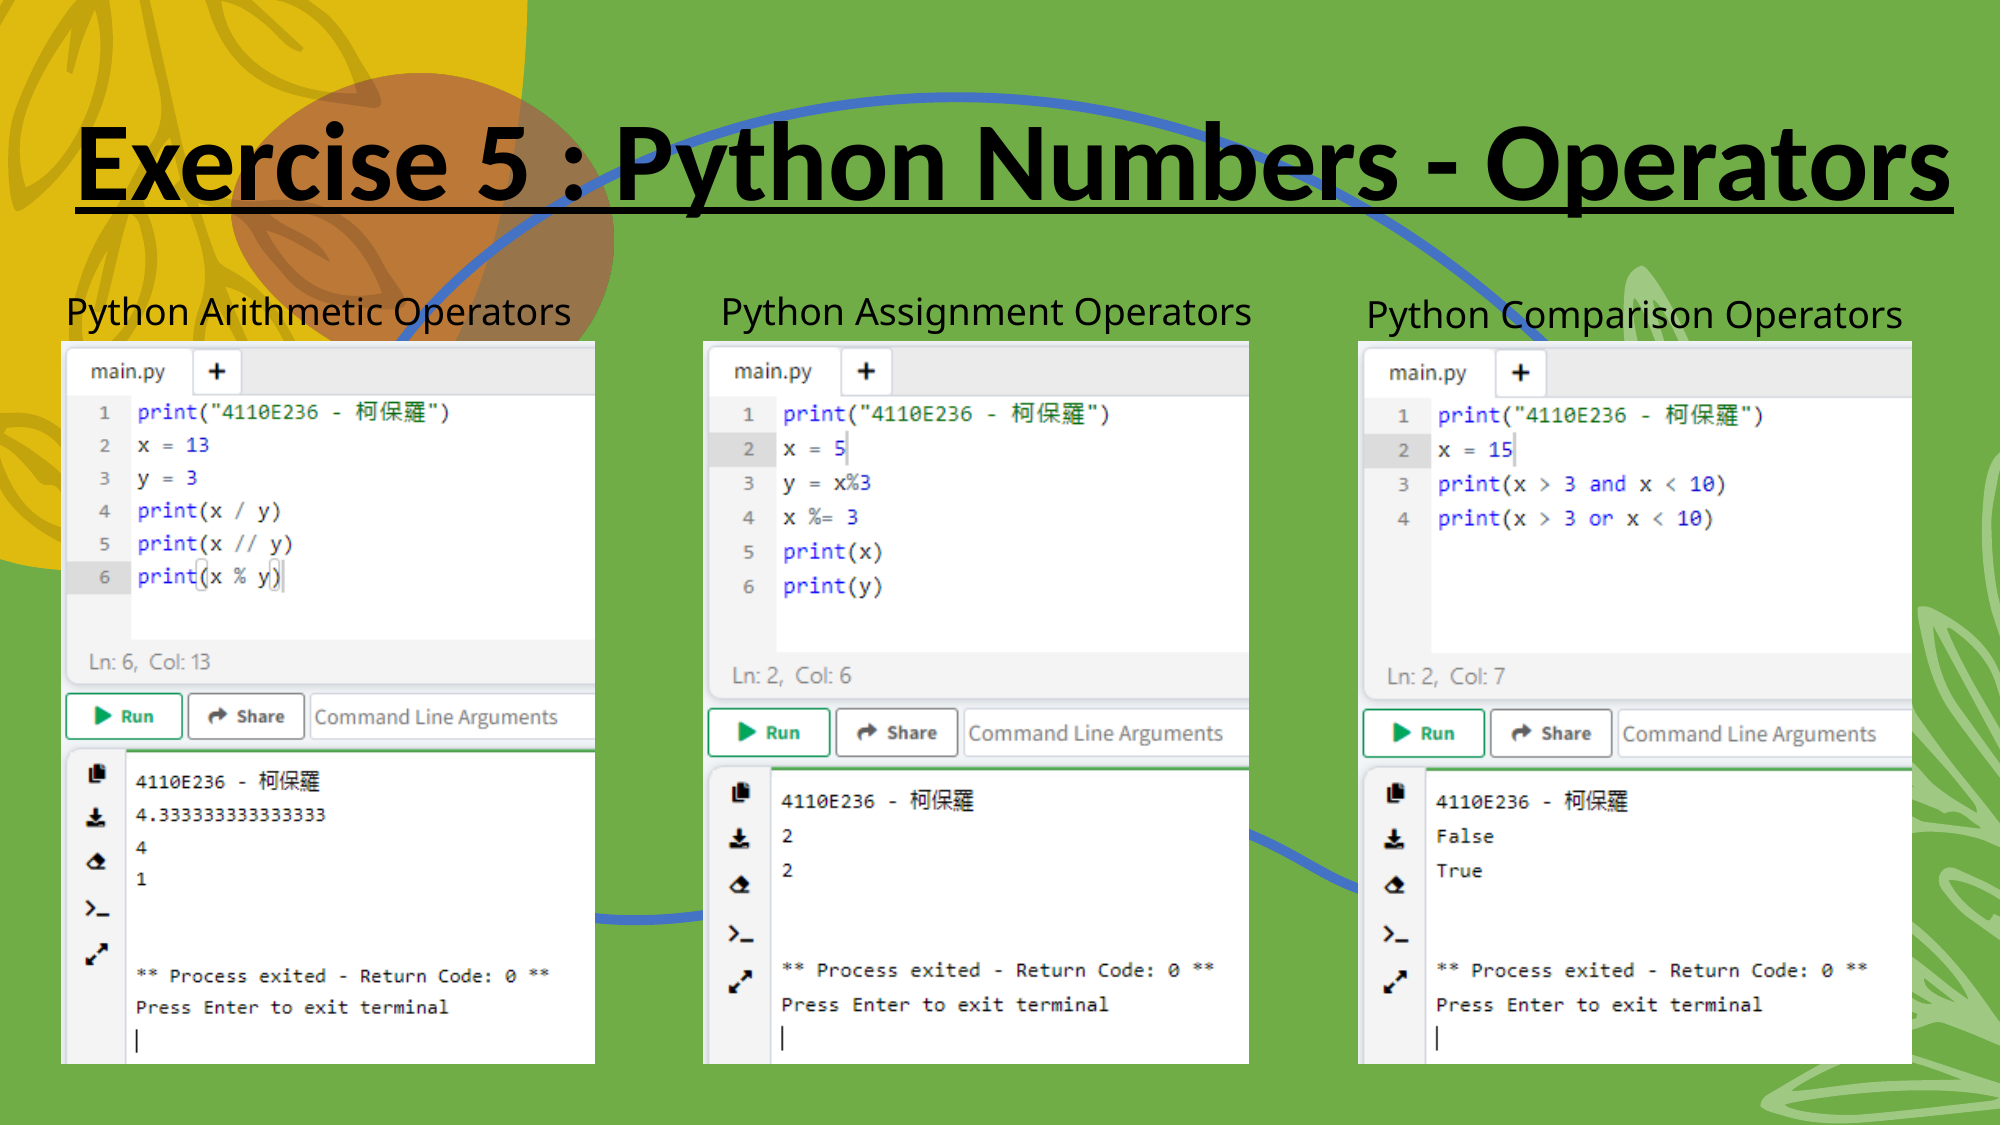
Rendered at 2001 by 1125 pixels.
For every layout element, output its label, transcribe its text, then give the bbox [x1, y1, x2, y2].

picture [1358, 341, 1912, 1064]
text_box Python Arithmetic Operators [50, 280, 588, 341]
picture [61, 230, 614, 1064]
picture [703, 341, 1249, 1064]
picture [231, 230, 509, 280]
text_box Python Comparison Operators [1351, 283, 1919, 343]
text_box Exercise 5 : Python Numbers - Operators [60, 80, 1969, 230]
text_box Python Assignment Operators [705, 280, 1268, 341]
picture [231, 73, 614, 80]
